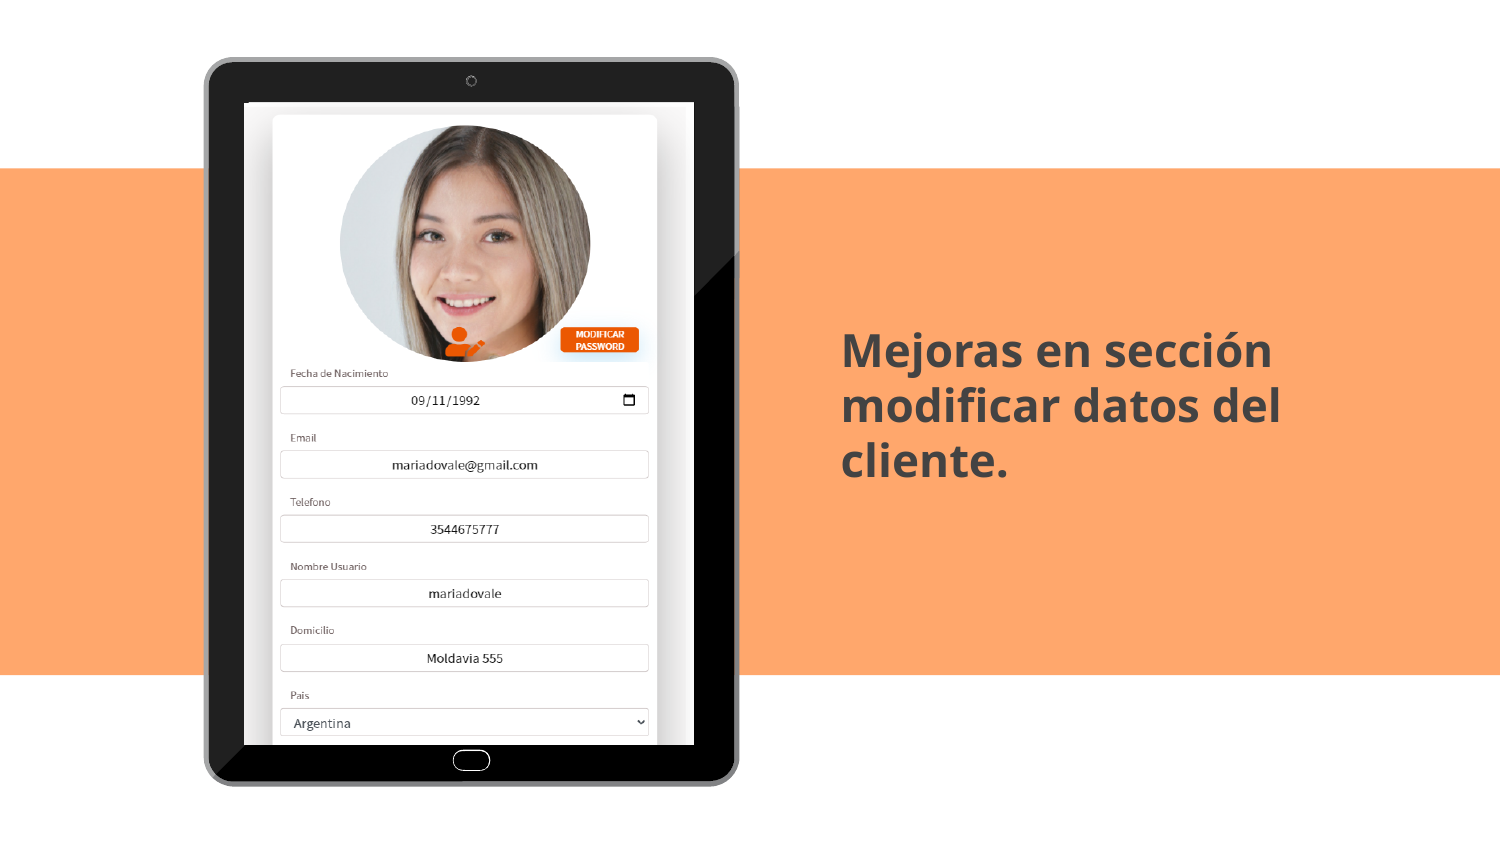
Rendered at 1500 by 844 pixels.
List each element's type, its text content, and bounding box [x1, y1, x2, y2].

picture [244, 103, 694, 746]
title Mejoras en sección modificar datos del cliente. [825, 318, 1390, 502]
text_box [203, 56, 740, 787]
